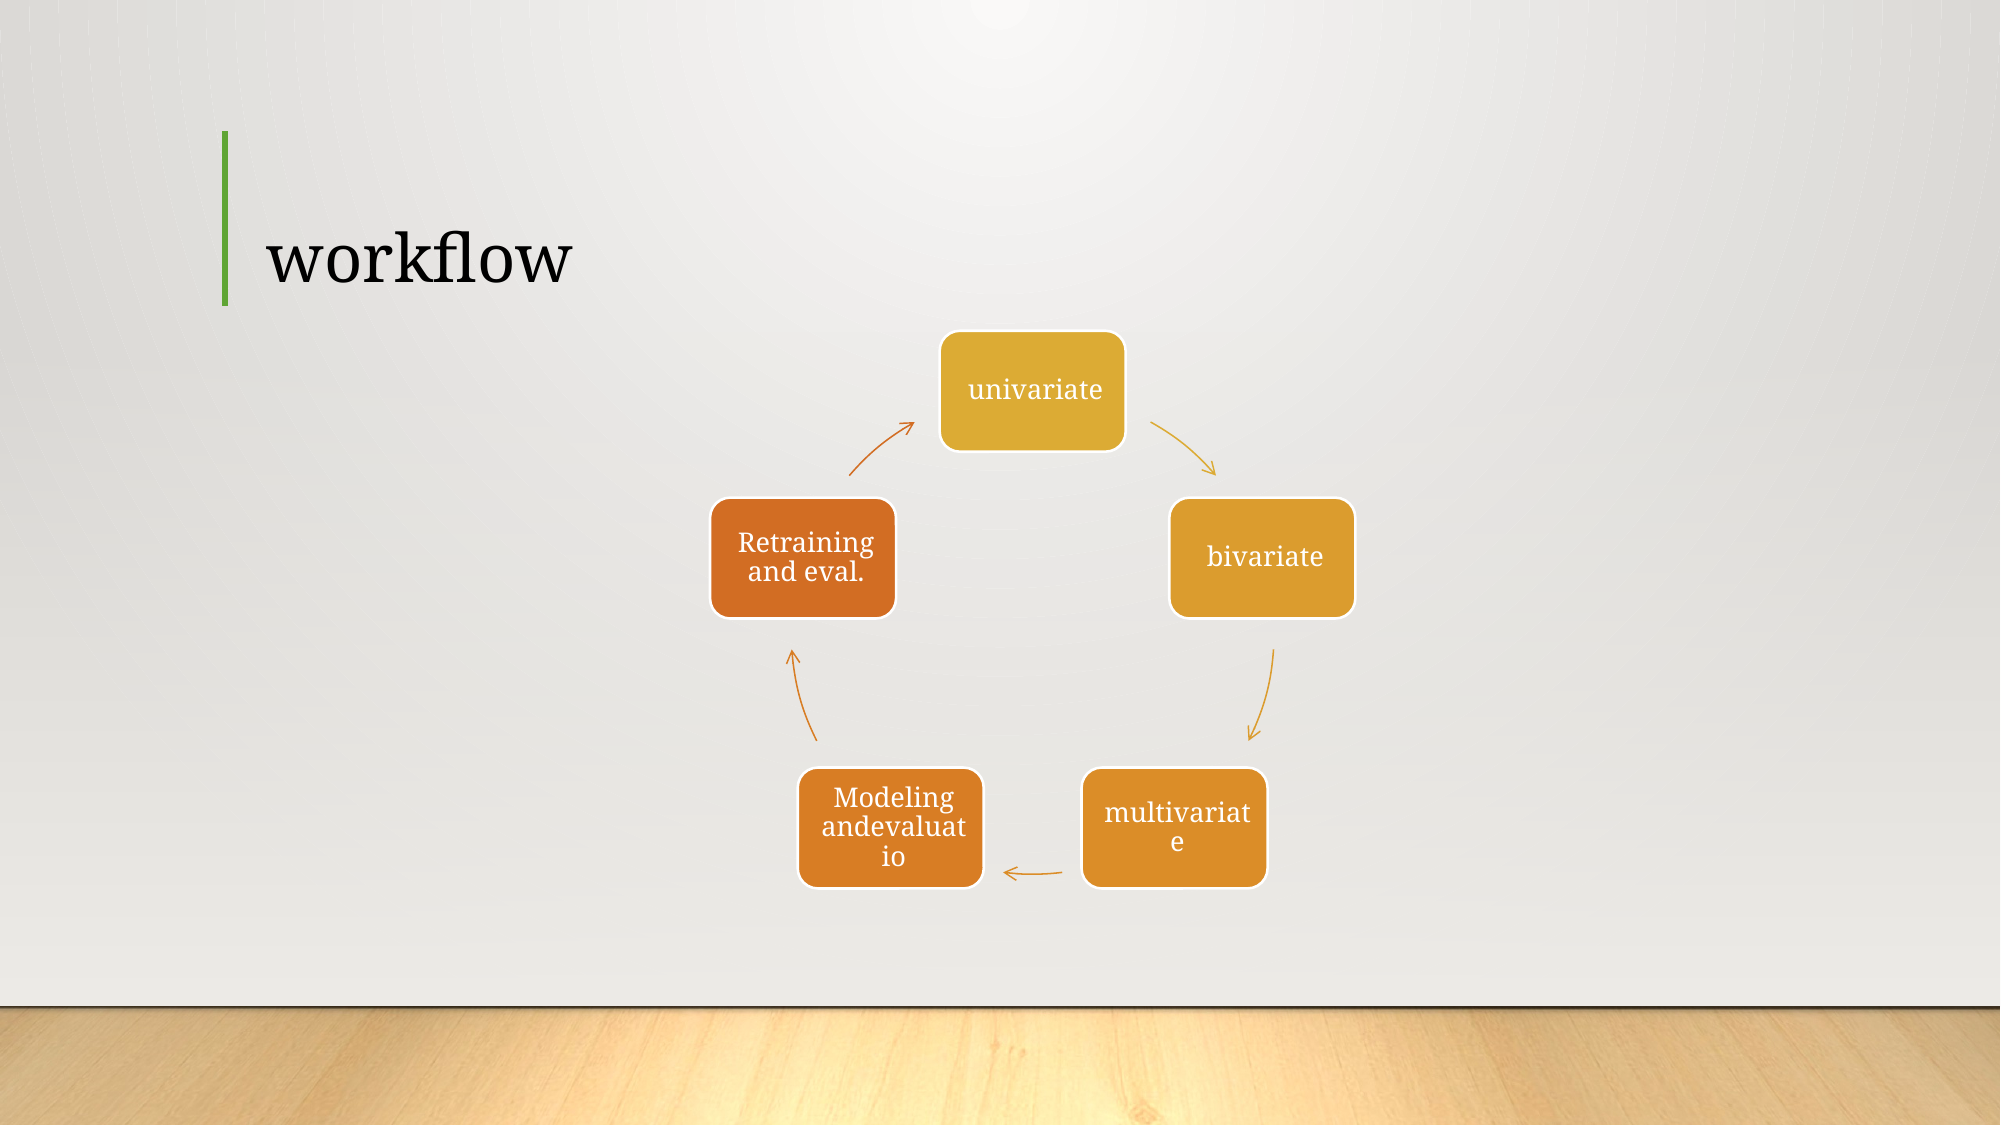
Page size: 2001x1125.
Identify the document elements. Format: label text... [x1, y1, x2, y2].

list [251, 330, 1814, 897]
title workflow [251, 131, 1814, 305]
picture [0, 1006, 2000, 1125]
